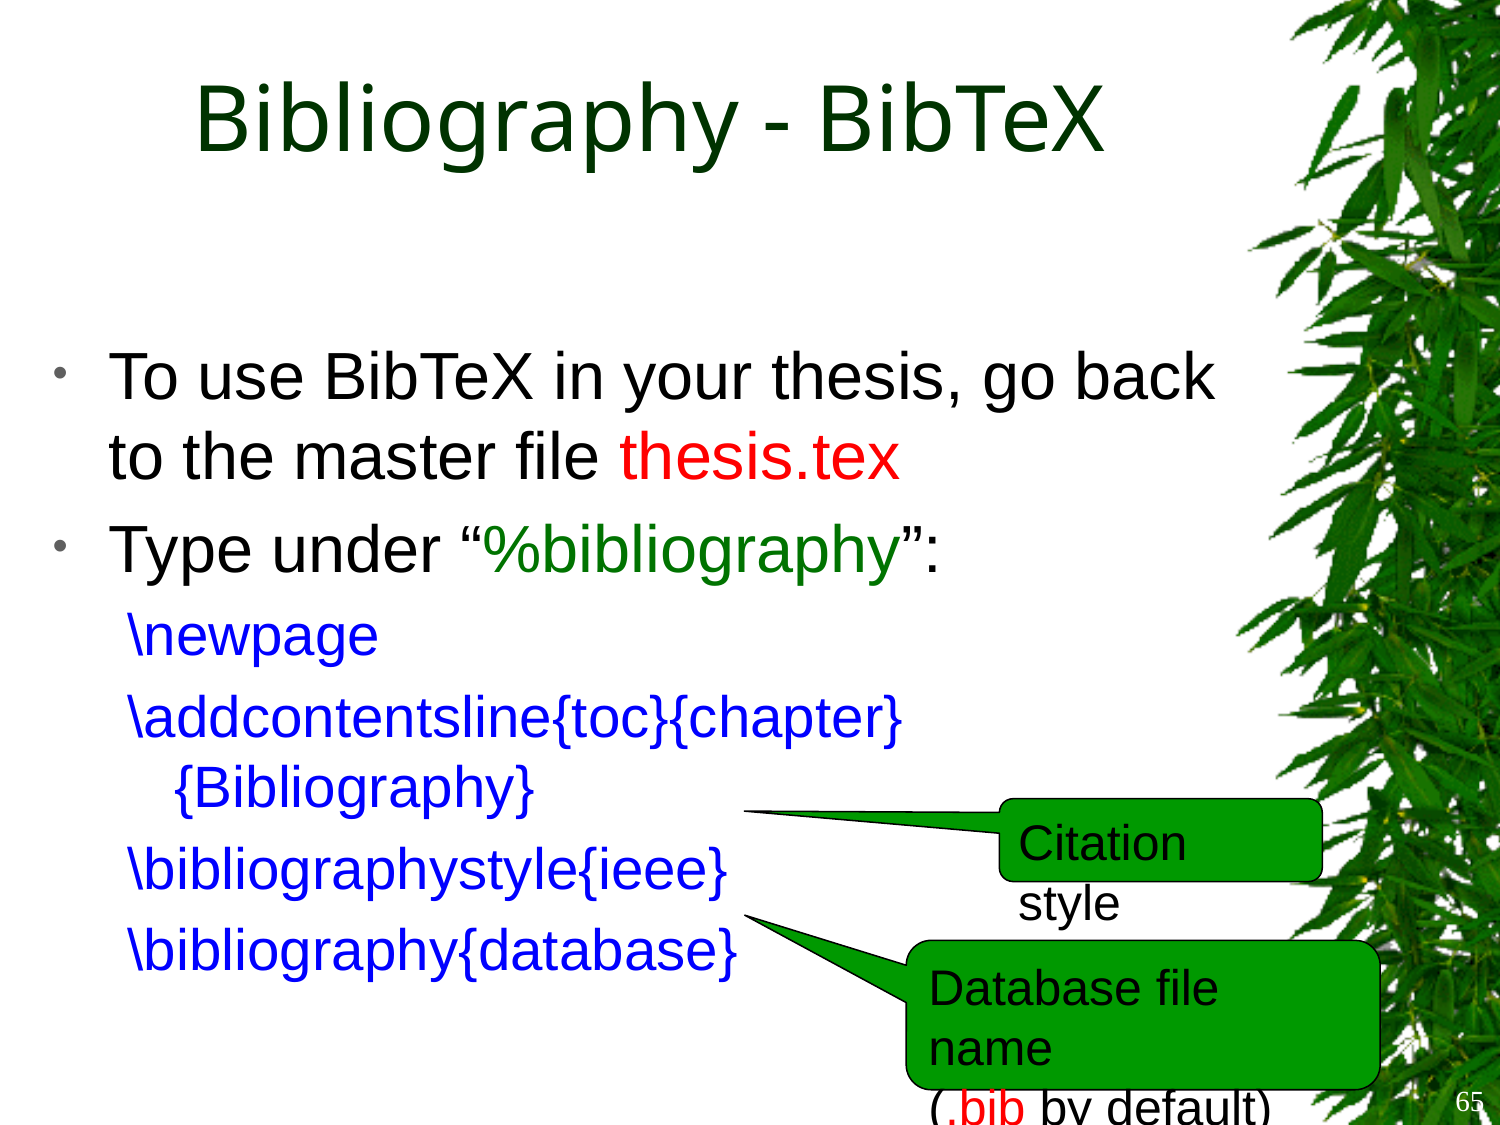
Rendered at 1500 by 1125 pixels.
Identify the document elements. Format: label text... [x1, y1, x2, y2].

title Bibliography - BibTeX [37, 52, 1263, 179]
slide_number 65 [1250, 1050, 1500, 1125]
picture [1206, 1090, 1250, 1125]
picture [1206, 0, 1500, 1050]
list To use BibTeX in your thesis, go back to the master file thesis.tex Type under “%bibliography”: \newpage \addcontentsline{toc}{chapter}{Bibliography} \bibliographystyle{ieee} \bibliography{database} [37, 324, 1275, 1000]
text_box Database file name (.bib by default) [744, 915, 1381, 1090]
text_box Citation style [744, 798, 1323, 882]
